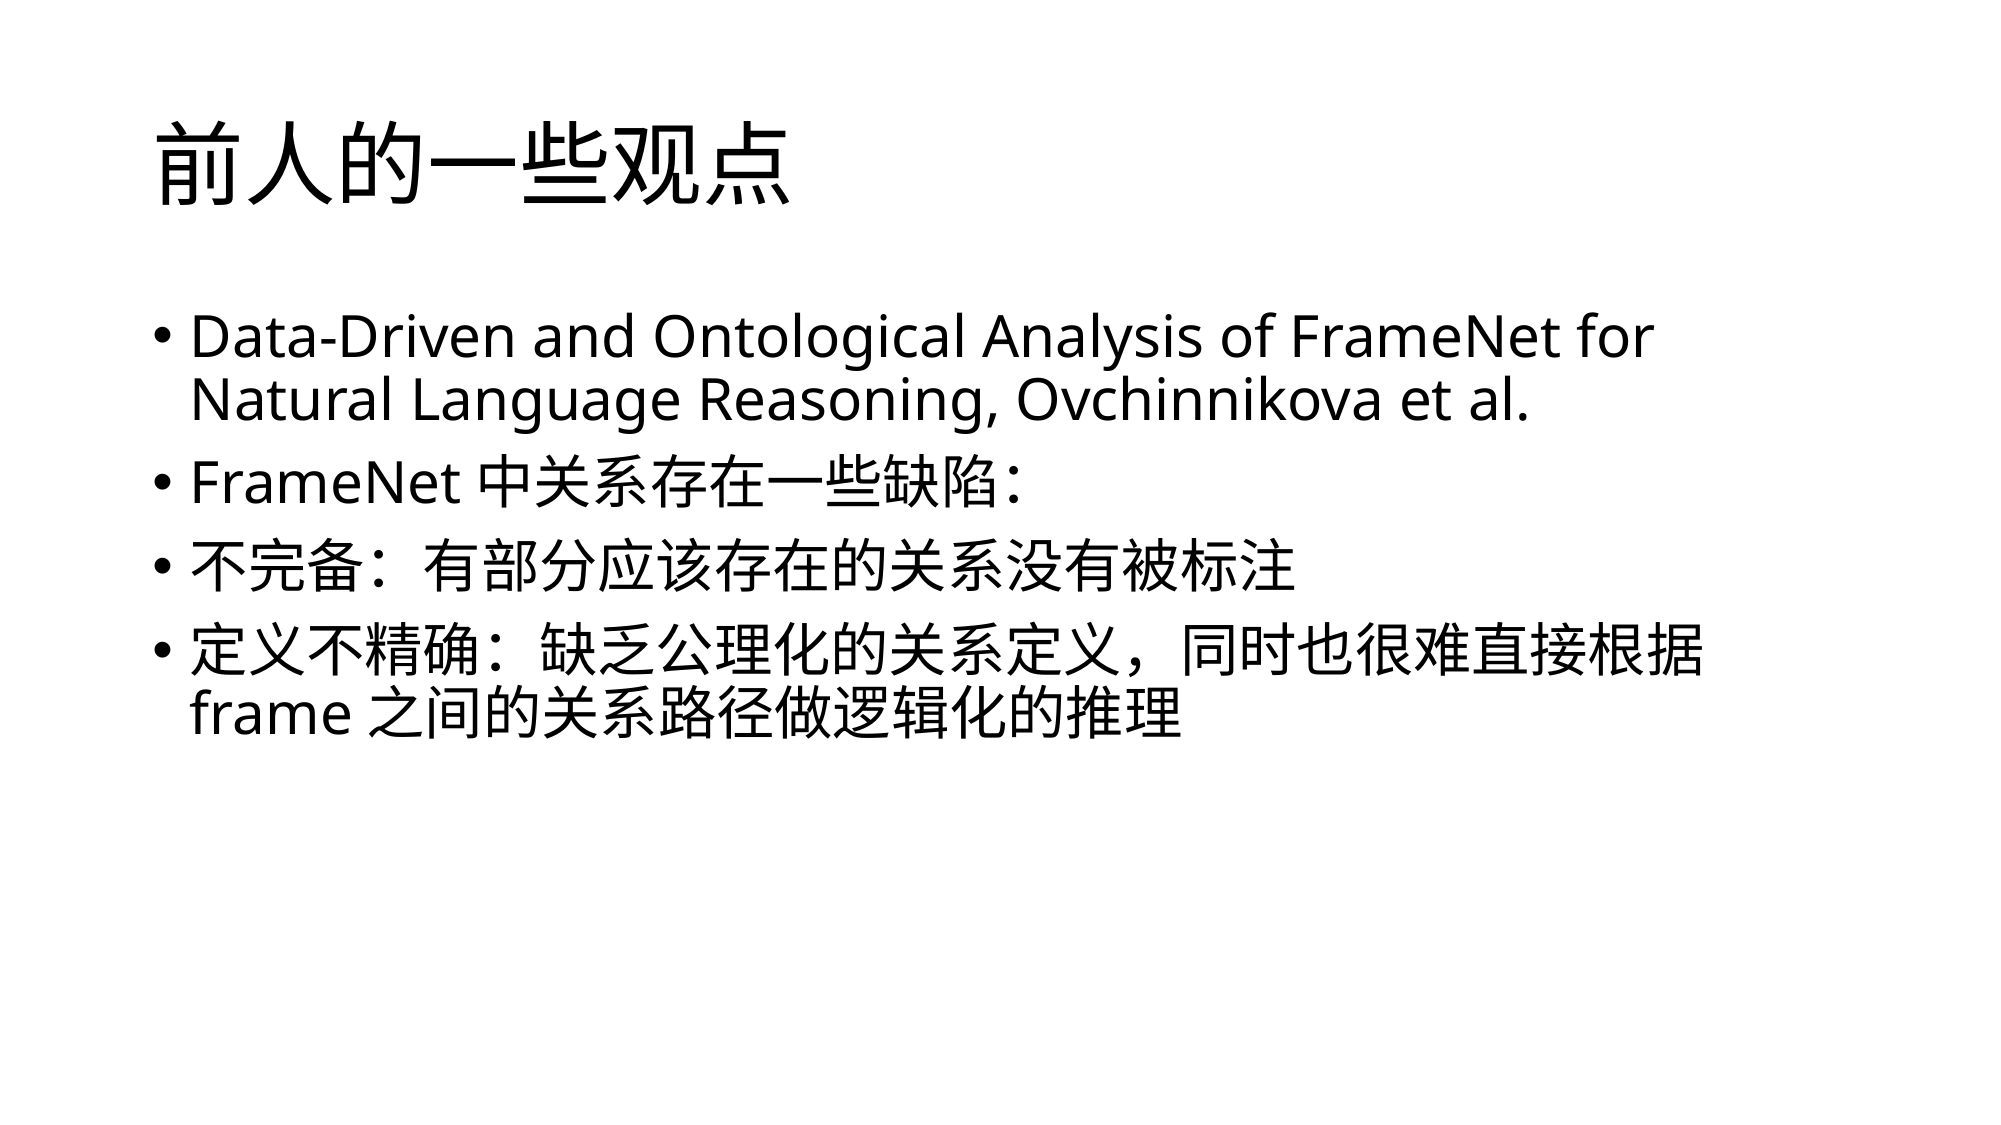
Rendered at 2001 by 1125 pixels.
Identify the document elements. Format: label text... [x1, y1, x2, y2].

title 前人的一些观点 [137, 59, 1863, 278]
list Data-Driven and Ontological Analysis of FrameNet for Natural Language Reasoning, Ovchinnikova et al. FrameNet中关系存在一些缺陷： 不完备：有部分应该存在的关系没有被标注 定义不精确：缺乏公理化的关系定义，同时也很难直接根据frame之间的关系路径做逻辑化的推理 [137, 299, 1863, 1014]
